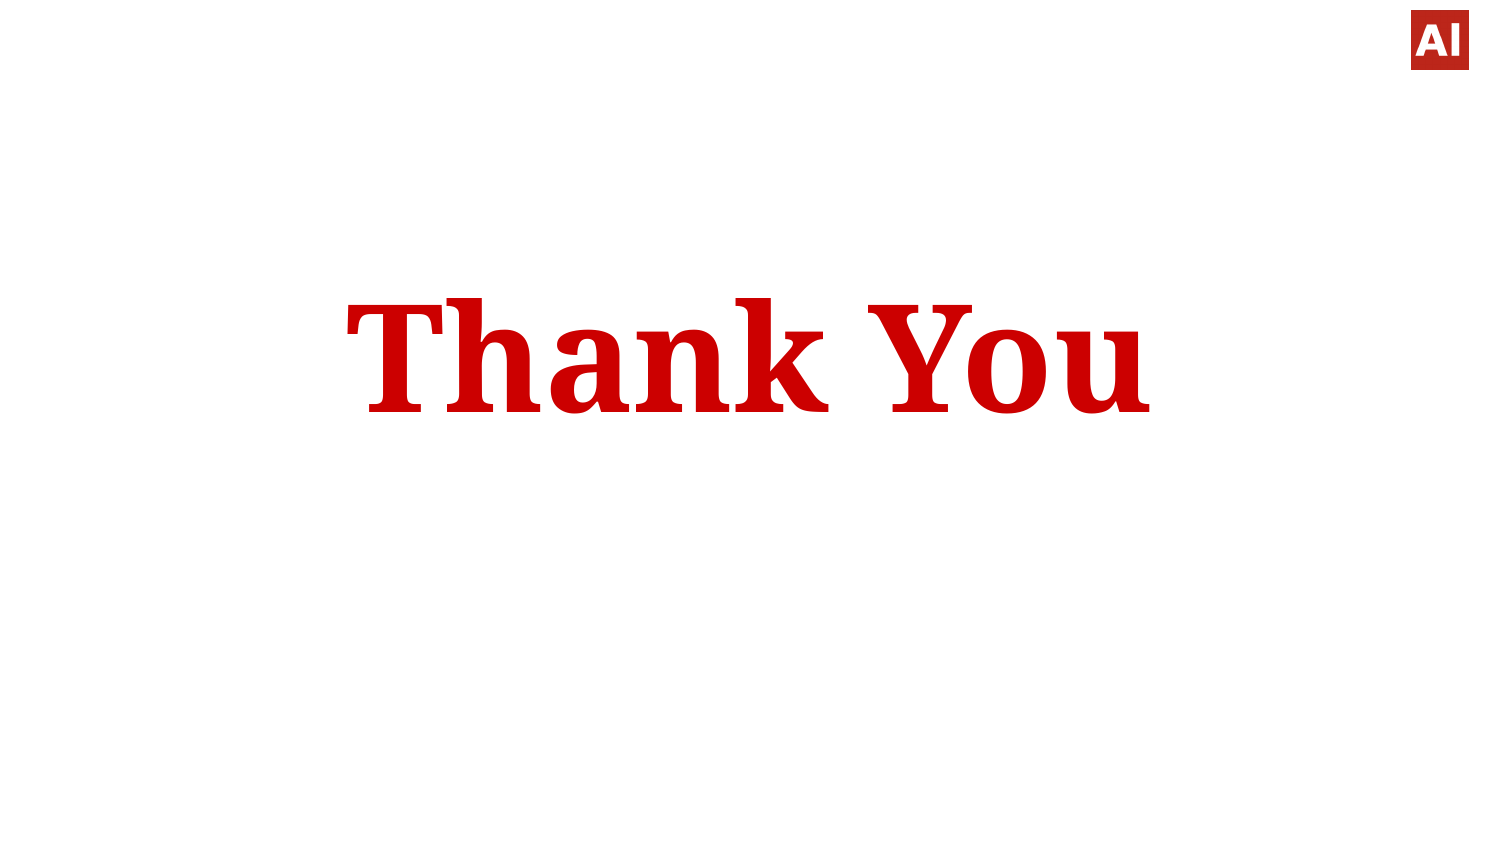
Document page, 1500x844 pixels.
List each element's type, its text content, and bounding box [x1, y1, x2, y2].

title Thank You [51, 135, 1449, 458]
picture [1411, 10, 1469, 70]
